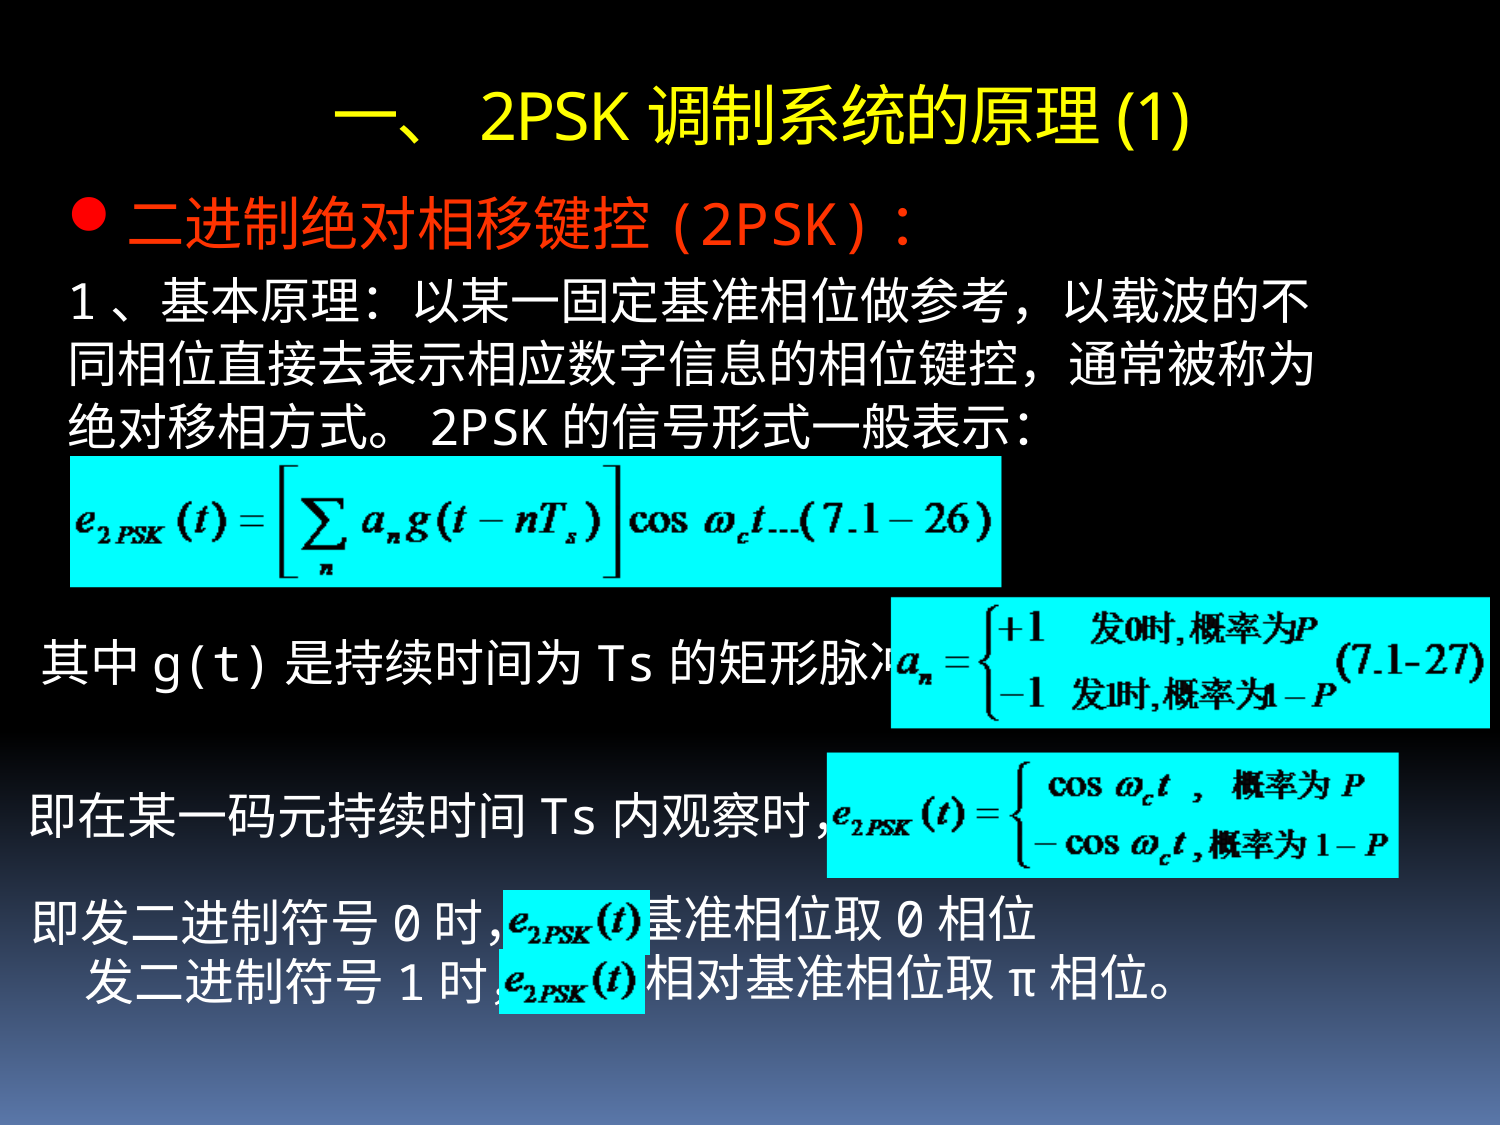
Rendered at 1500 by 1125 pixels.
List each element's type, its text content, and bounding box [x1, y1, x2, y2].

text_box 相对基准相位取π相位。 [654, 955, 1214, 1014]
text_box 即在某一码元持续时间Ts内观察时， [12, 777, 60, 853]
title 一、2PSK调制系统的原理(1) [123, 66, 1399, 269]
text_box 其中g(t)是持续时间为Ts的矩形脉冲 [26, 624, 60, 699]
picture [498, 948, 645, 1014]
picture [503, 890, 650, 941]
text_box 即发二进制符号0时， [15, 883, 495, 959]
text_box 相对基准相位取0相位 [659, 891, 1253, 955]
picture [69, 456, 1490, 878]
text_box 二进制绝对相移键控(2PSK)： 1、基本原理：以某一固定基准相位做参考，以载波的不同相位直接去表示相应数字信息的相位键控，通常被称为绝对移相方式。2PSK的信号形式一般表示： [53, 175, 1365, 463]
text_box 发二进制符号1时， [69, 943, 490, 1018]
